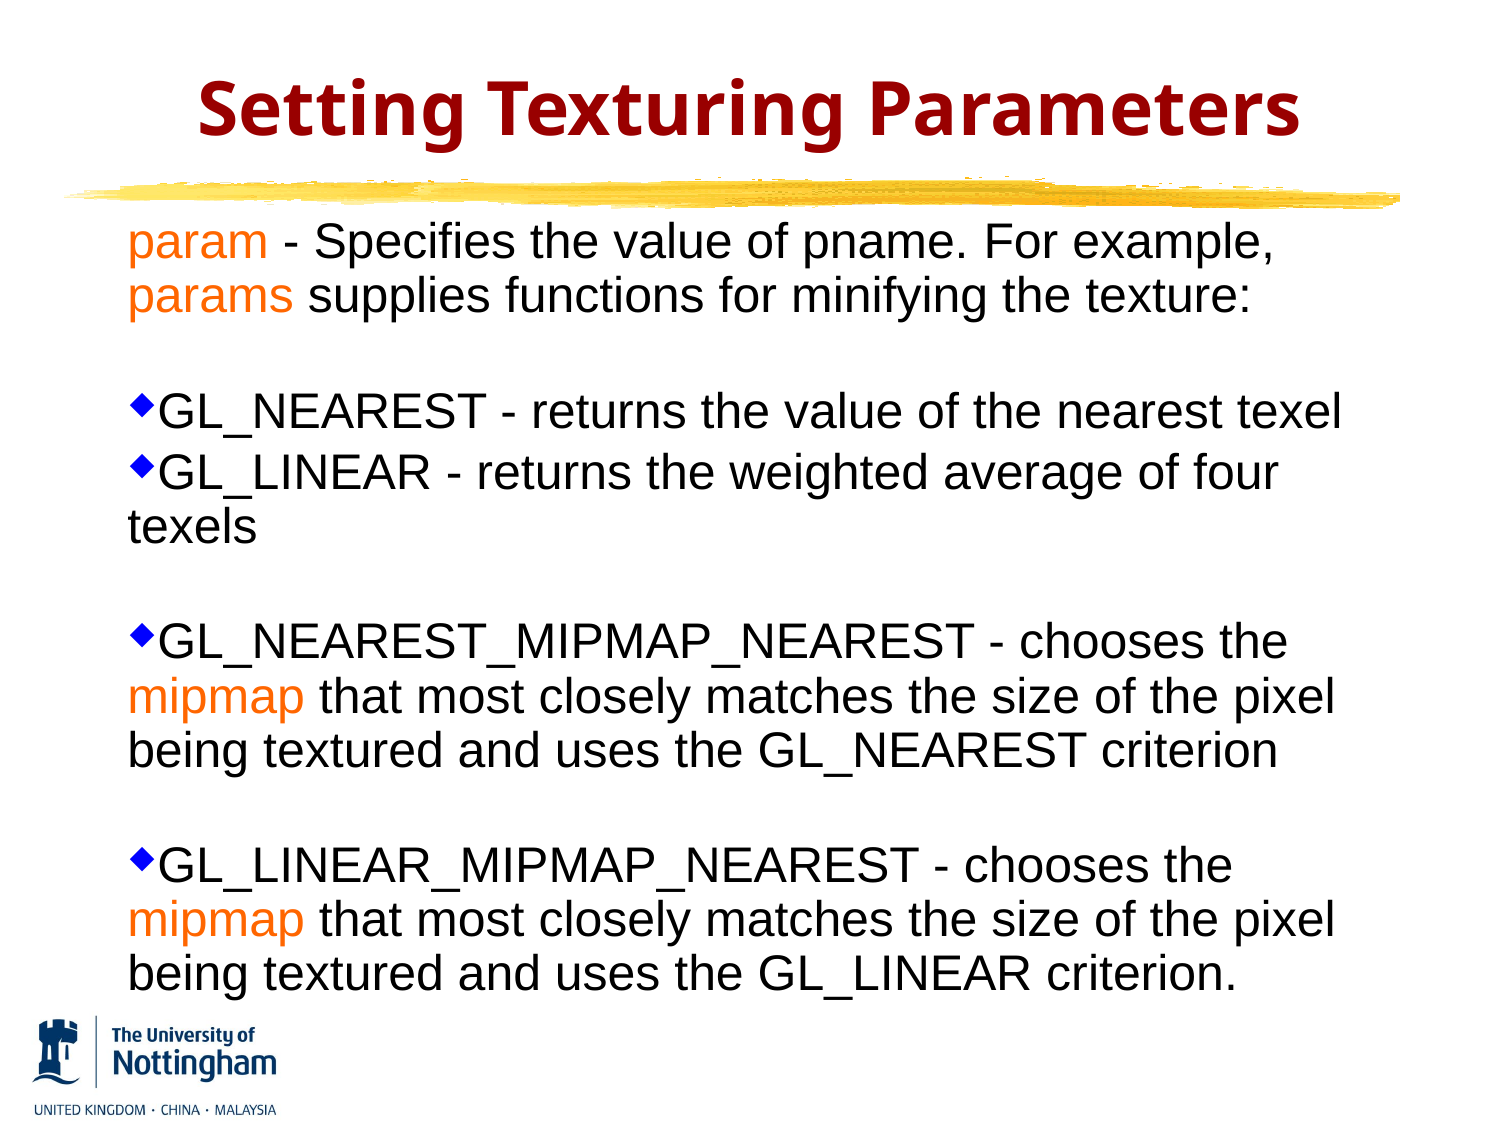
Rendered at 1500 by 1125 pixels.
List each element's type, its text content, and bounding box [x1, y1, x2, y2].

picture [64, 172, 1400, 216]
title Setting Texturing Parameters [112, 37, 1388, 173]
list param - Specifies the value of pname. For example, params supplies functions for minifying the texture: GL_NEAREST - returns the value of the nearest texel GL_LINEAR - returns the weighted average of four texels GL_NEAREST_MIPMAP_NEAREST - chooses the mipmap that most closely matches the size of the pixel being textured and uses the GL_NEAREST criterion GL_LINEAR_MIPMAP_NEAREST - chooses the mipmap that most closely matches the size of the pixel being textured and uses the GL_LINEAR criterion. [111, 207, 1388, 1021]
picture [23, 1011, 293, 1125]
